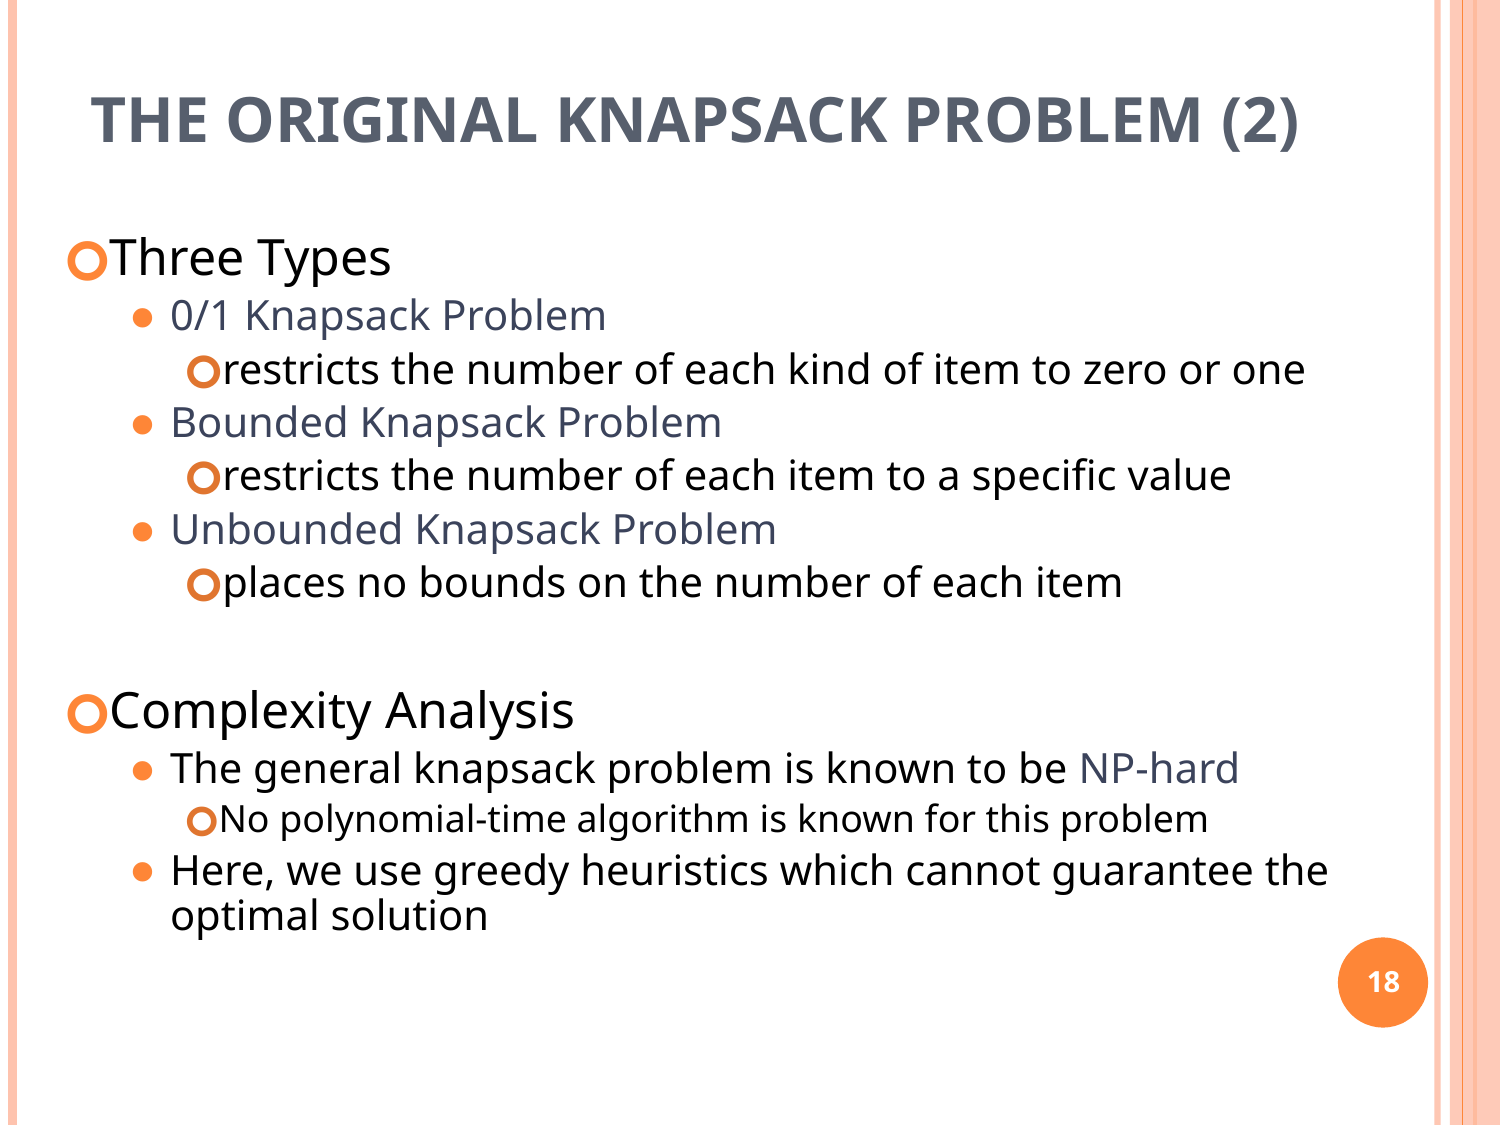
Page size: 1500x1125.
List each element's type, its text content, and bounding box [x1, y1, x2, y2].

title THE ORIGINAL KNAPSACK PROBLEM (2) [75, 71, 1354, 163]
list Three Types 0/1 Knapsack Problem restricts the number of each kind of item to zero or one Bounded Knapsack Problem restricts the number of each item to a specific value Unbounded Knapsack Problem places no bounds on the number of each item Complexity Analysis The general knapsack problem is known to be NP-hard No polynomial-time algorithm is known for this problem Here, we use greedy heuristics which cannot guarantee the optimal solution [50, 224, 1388, 1005]
text_box ‹#› [1333, 940, 1434, 1027]
